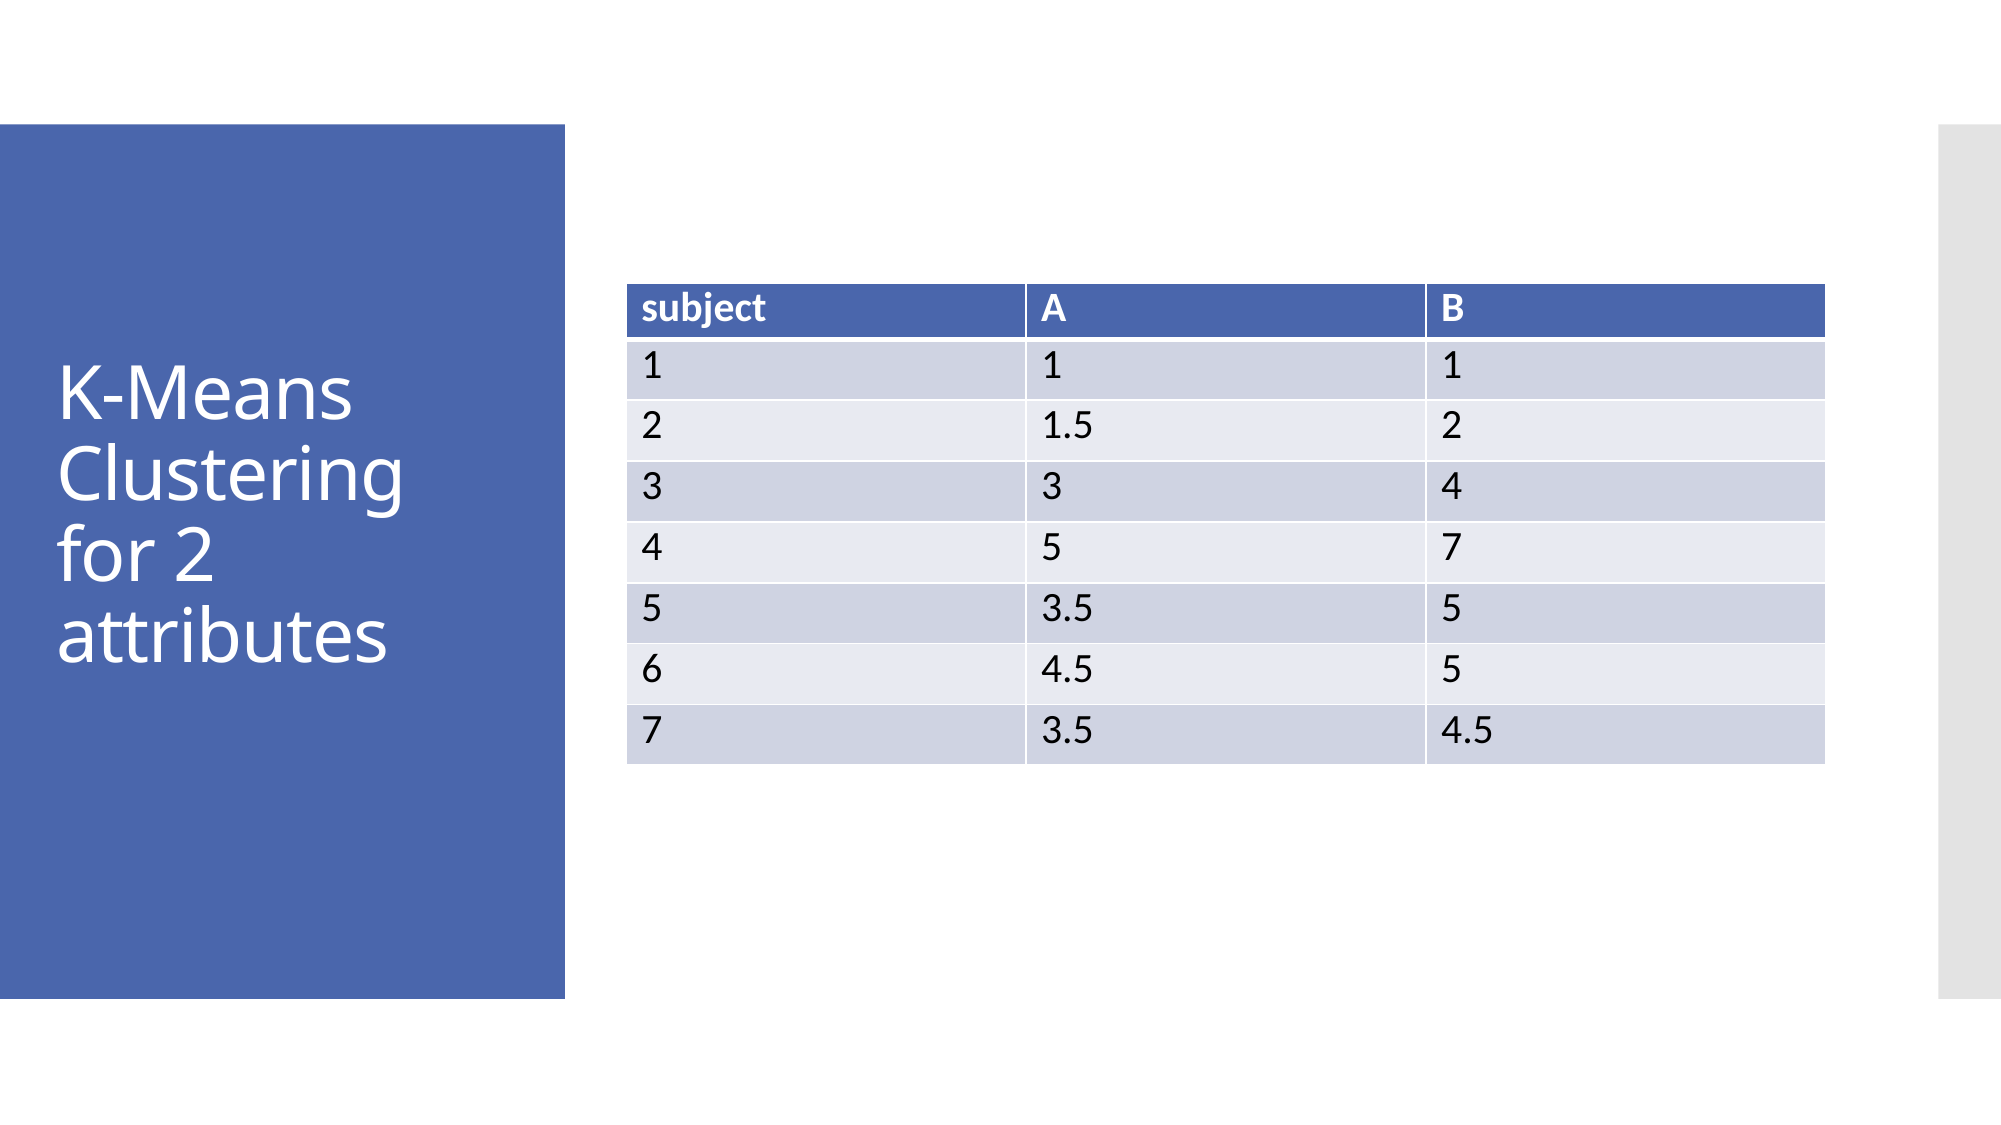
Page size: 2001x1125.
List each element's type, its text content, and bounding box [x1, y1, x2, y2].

table_cell 6 [627, 644, 1025, 704]
table_cell 1 [627, 342, 1025, 399]
table_cell 5 [1427, 644, 1825, 704]
table_cell 5 [627, 584, 1025, 643]
table_cell 4.5 [1027, 644, 1425, 704]
table_cell 3 [1027, 462, 1425, 521]
table_cell 2 [1427, 401, 1825, 460]
table_cell 1.5 [1027, 401, 1425, 460]
table_header A [1027, 284, 1425, 337]
table_cell 1 [1027, 342, 1425, 399]
table_cell 2 [627, 401, 1025, 460]
table_header B [1427, 284, 1825, 337]
table_cell 7 [1427, 523, 1825, 582]
table_cell 3.5 [1027, 584, 1425, 643]
table_cell 4 [627, 523, 1025, 582]
table_cell 7 [627, 705, 1025, 764]
title K-Means Clustering for 2 attributes [41, 184, 525, 940]
table_cell 4 [1427, 462, 1825, 521]
table_cell 3.5 [1027, 705, 1425, 764]
table_cell 5 [1027, 523, 1425, 582]
table_cell 1 [1427, 342, 1825, 399]
table_cell 4.5 [1427, 705, 1825, 764]
table_header subject [627, 284, 1025, 337]
table_cell 5 [1427, 584, 1825, 643]
table_cell 3 [627, 462, 1025, 521]
